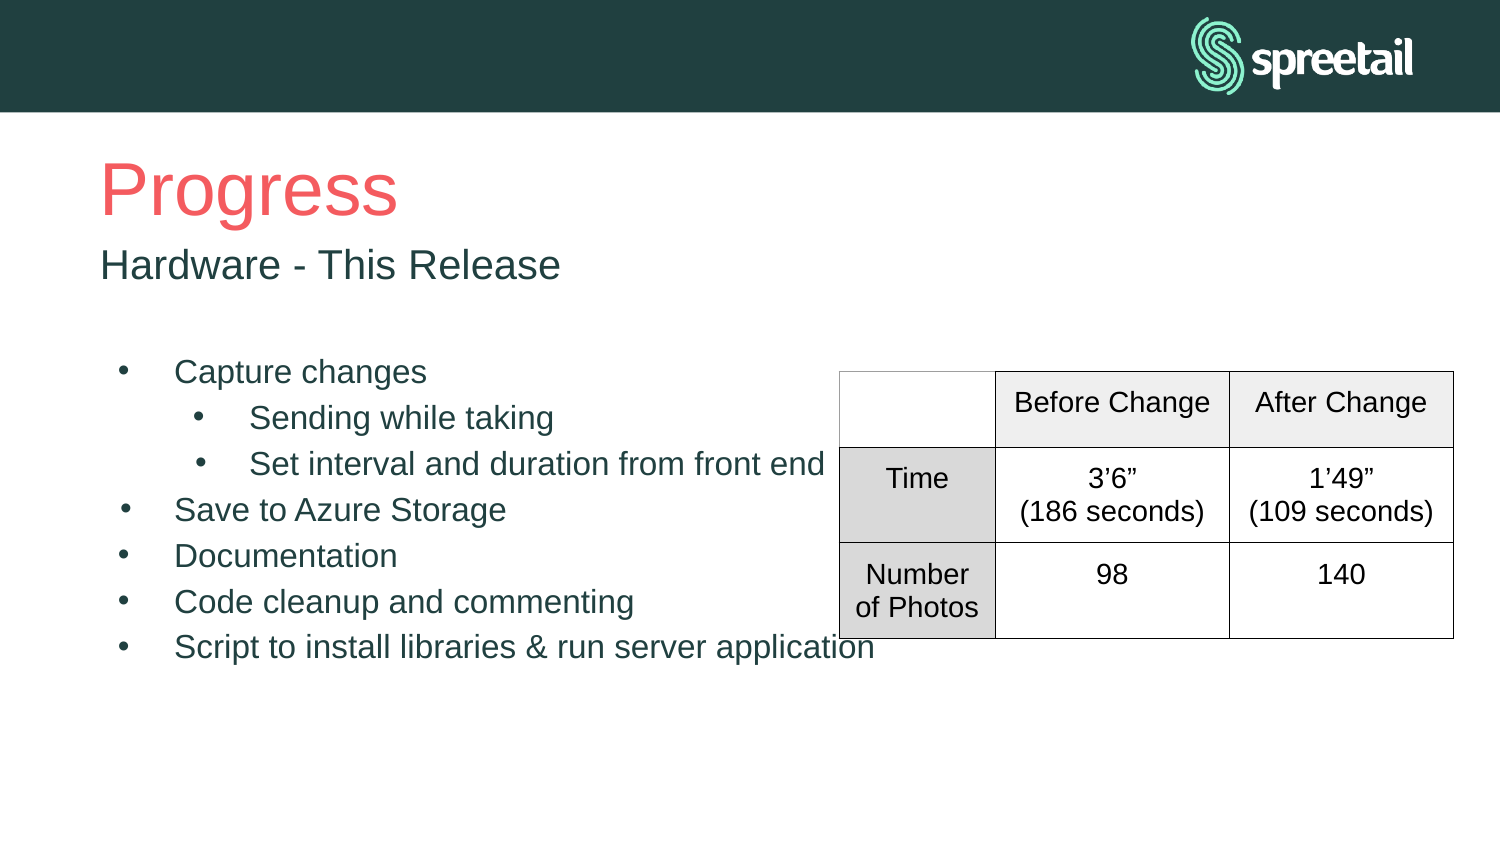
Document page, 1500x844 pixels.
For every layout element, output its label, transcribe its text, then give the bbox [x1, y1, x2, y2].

list Hardware - This Release [88, 237, 1413, 308]
table_cell Time [840, 448, 995, 542]
table_header After Change [1230, 372, 1453, 447]
table_header Before Change [996, 372, 1229, 447]
table_header [840, 372, 995, 447]
table_cell Number of Photos [840, 543, 995, 638]
table_cell 3’6” (186 seconds) [996, 448, 1229, 542]
list Capture changes Sending while taking Set interval and duration from front end Save to Azure Storage Documentation Code cleanup and commenting Script to install libraries & run server application [87, 338, 1413, 759]
title Progress [87, 125, 1413, 238]
table_cell 140 [1230, 543, 1453, 638]
picture [1191, 17, 1413, 95]
table_cell 98 [996, 543, 1229, 638]
table_cell 1’49” (109 seconds) [1230, 448, 1453, 542]
